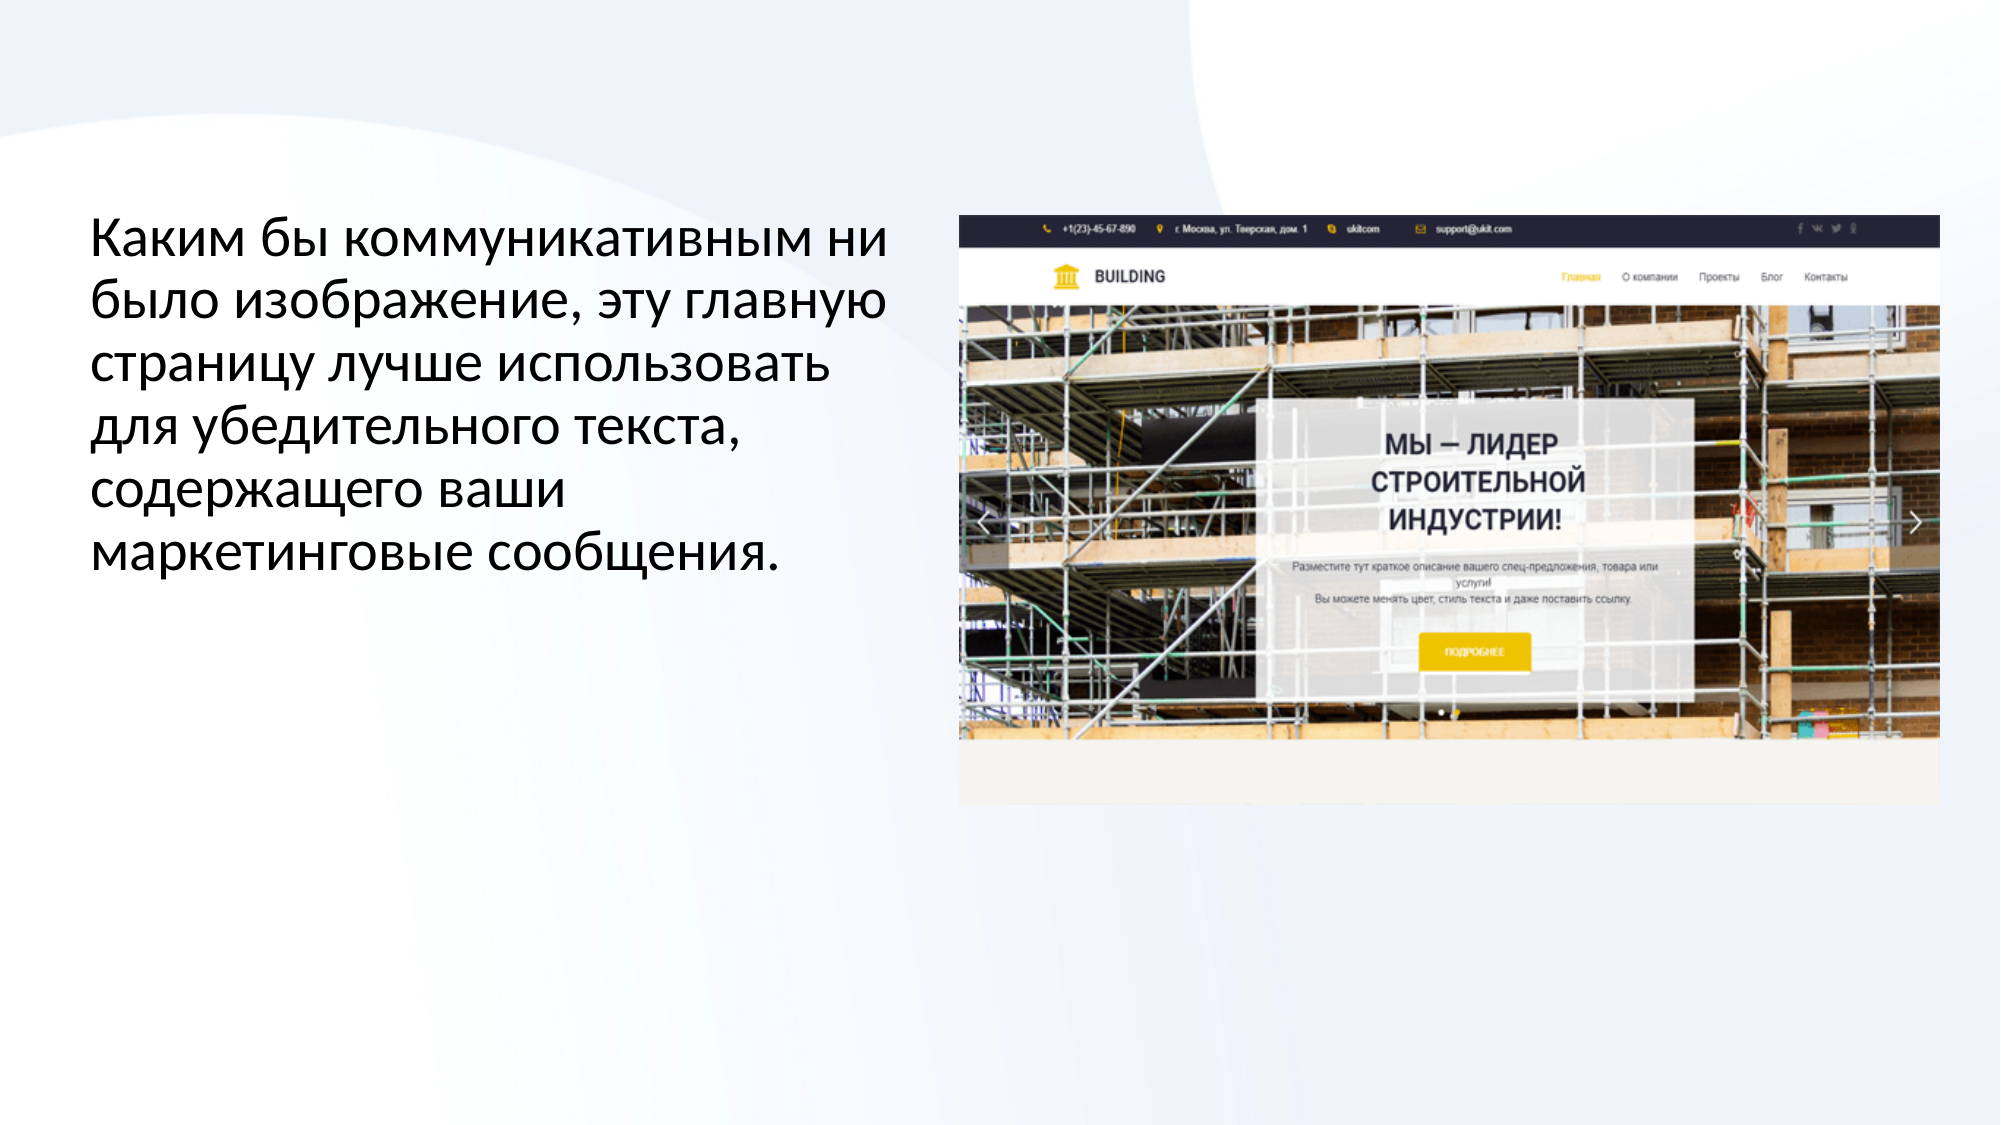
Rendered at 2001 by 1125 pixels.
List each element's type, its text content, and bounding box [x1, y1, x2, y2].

picture [0, 0, 2001, 1125]
list Каким бы коммуникативным ни было изображение, эту главную страницу лучше использовать для убедительного текста, содержащего ваши маркетинговые сообщения. [75, 198, 910, 983]
